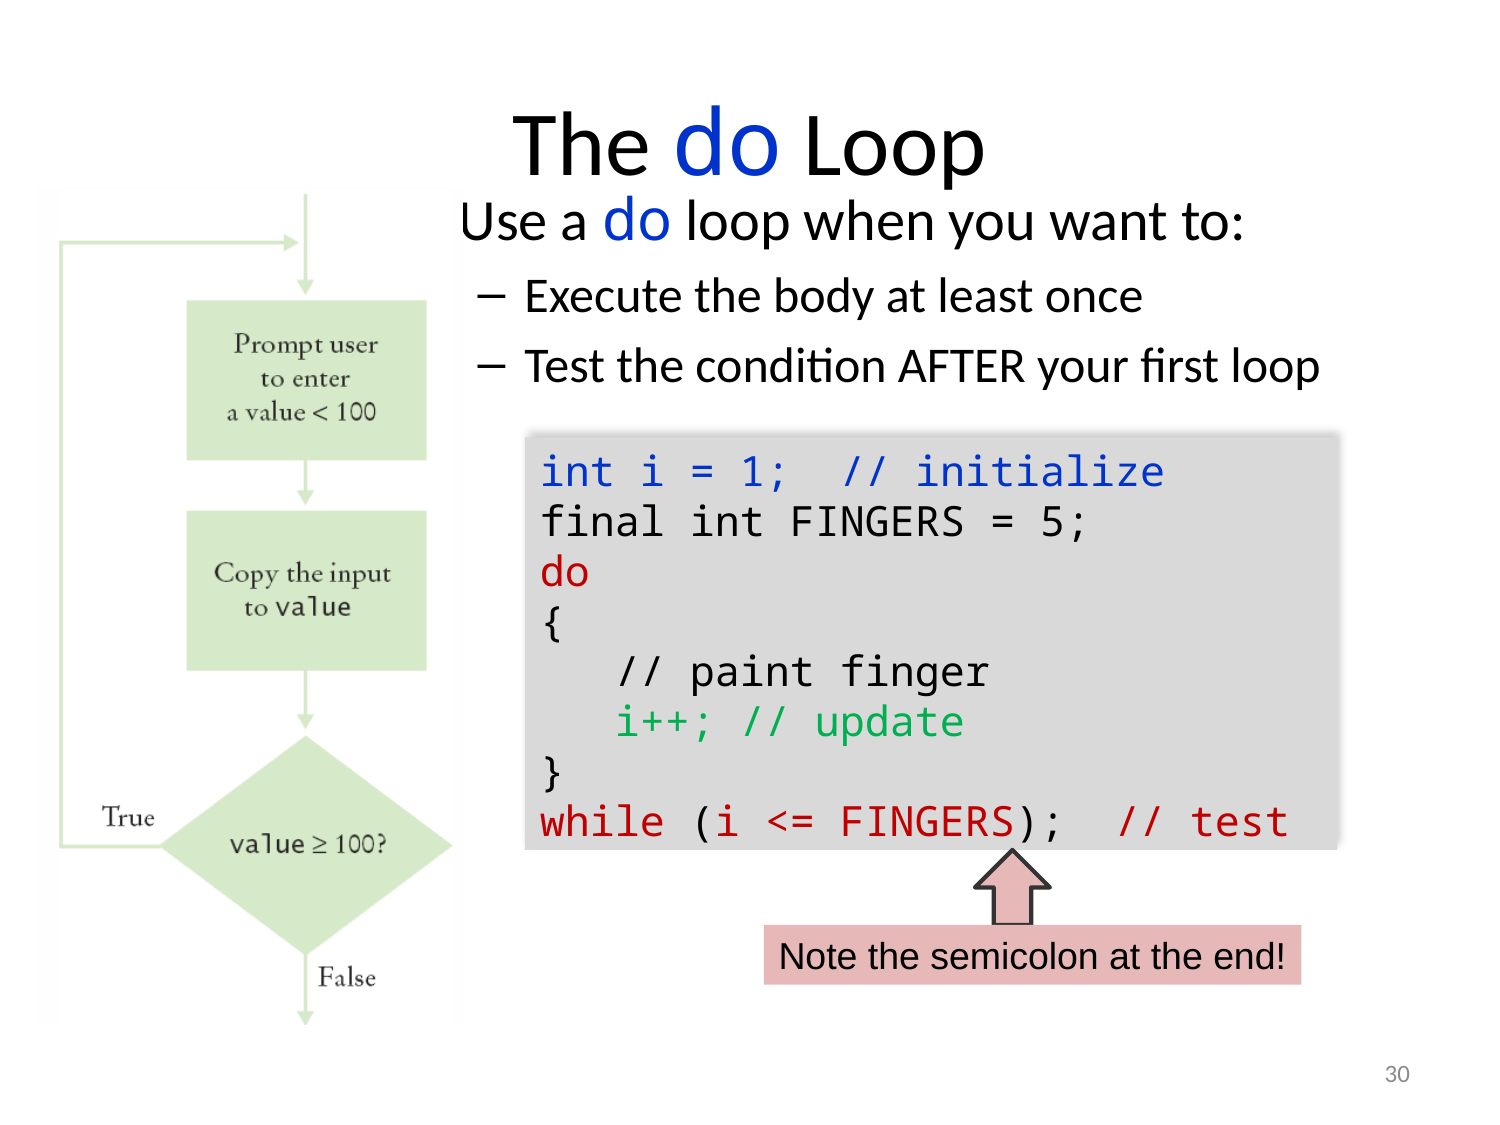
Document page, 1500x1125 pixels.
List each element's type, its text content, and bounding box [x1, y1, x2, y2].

title The do Loop [75, 45, 1425, 185]
text_box int i = 1; // initialize final int FINGERS = 5; do { // paint finger i++; // update } while (i <= FINGERS); // test [524, 437, 1338, 850]
list Use a do loop when you want to: Execute the body at least once Test the condition AFTER your first loop [387, 174, 1463, 1013]
text_box Note the semicolon at the end! [763, 924, 1302, 985]
text_box [973, 847, 1052, 924]
picture [37, 187, 463, 1025]
slide_number 30 [1074, 1042, 1425, 1103]
